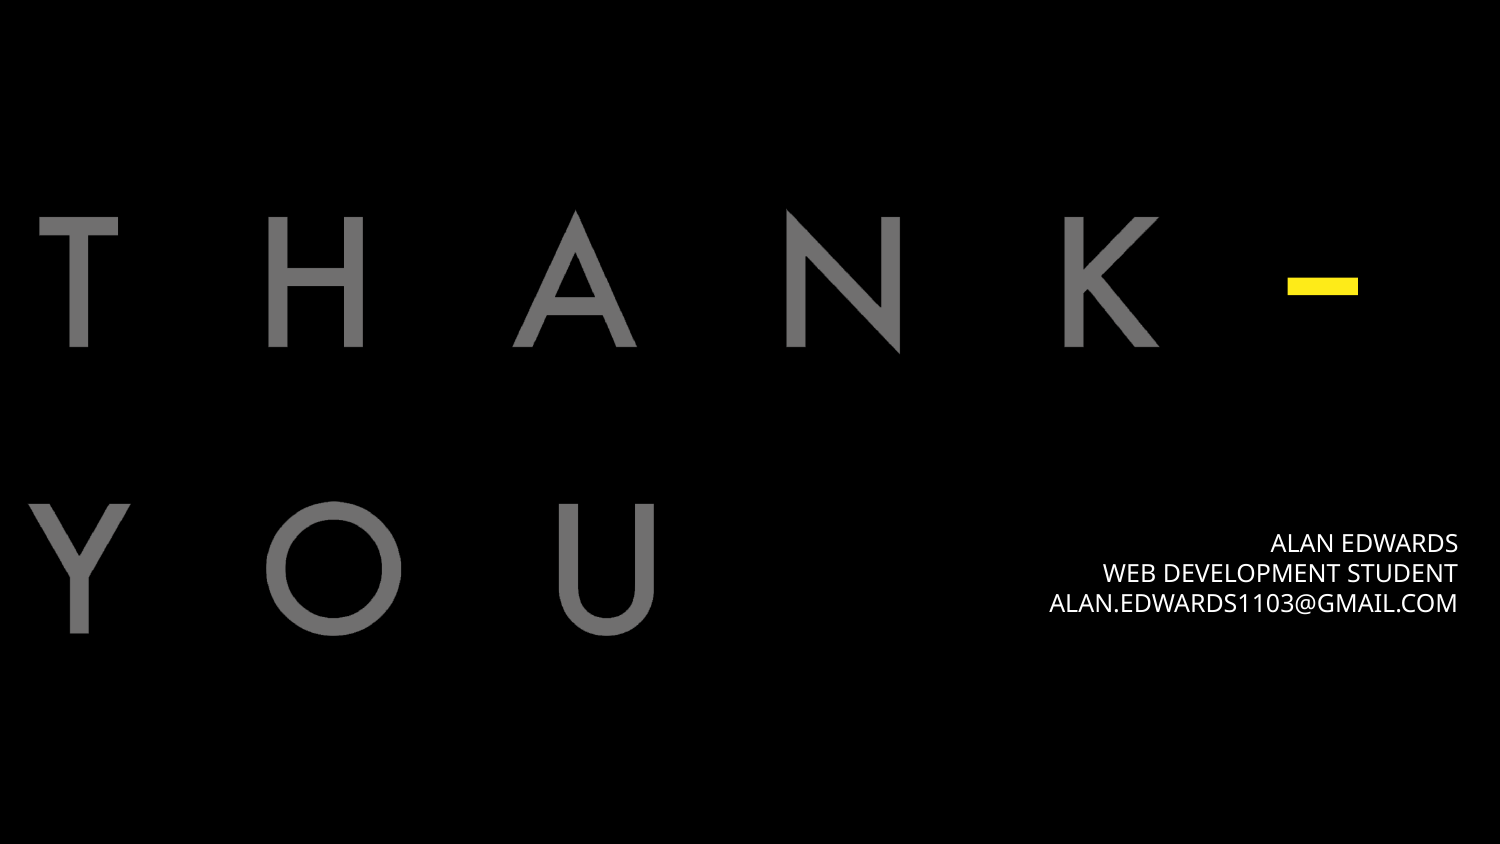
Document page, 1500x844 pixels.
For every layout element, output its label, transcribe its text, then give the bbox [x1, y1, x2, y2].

text_box ALAN EDWARDS WEB DEVELOPMENT STUDENT ALAN.EDWARDS1103@GMAIL.COM [723, 489, 1474, 745]
picture [39, 208, 1160, 355]
picture [27, 501, 654, 636]
